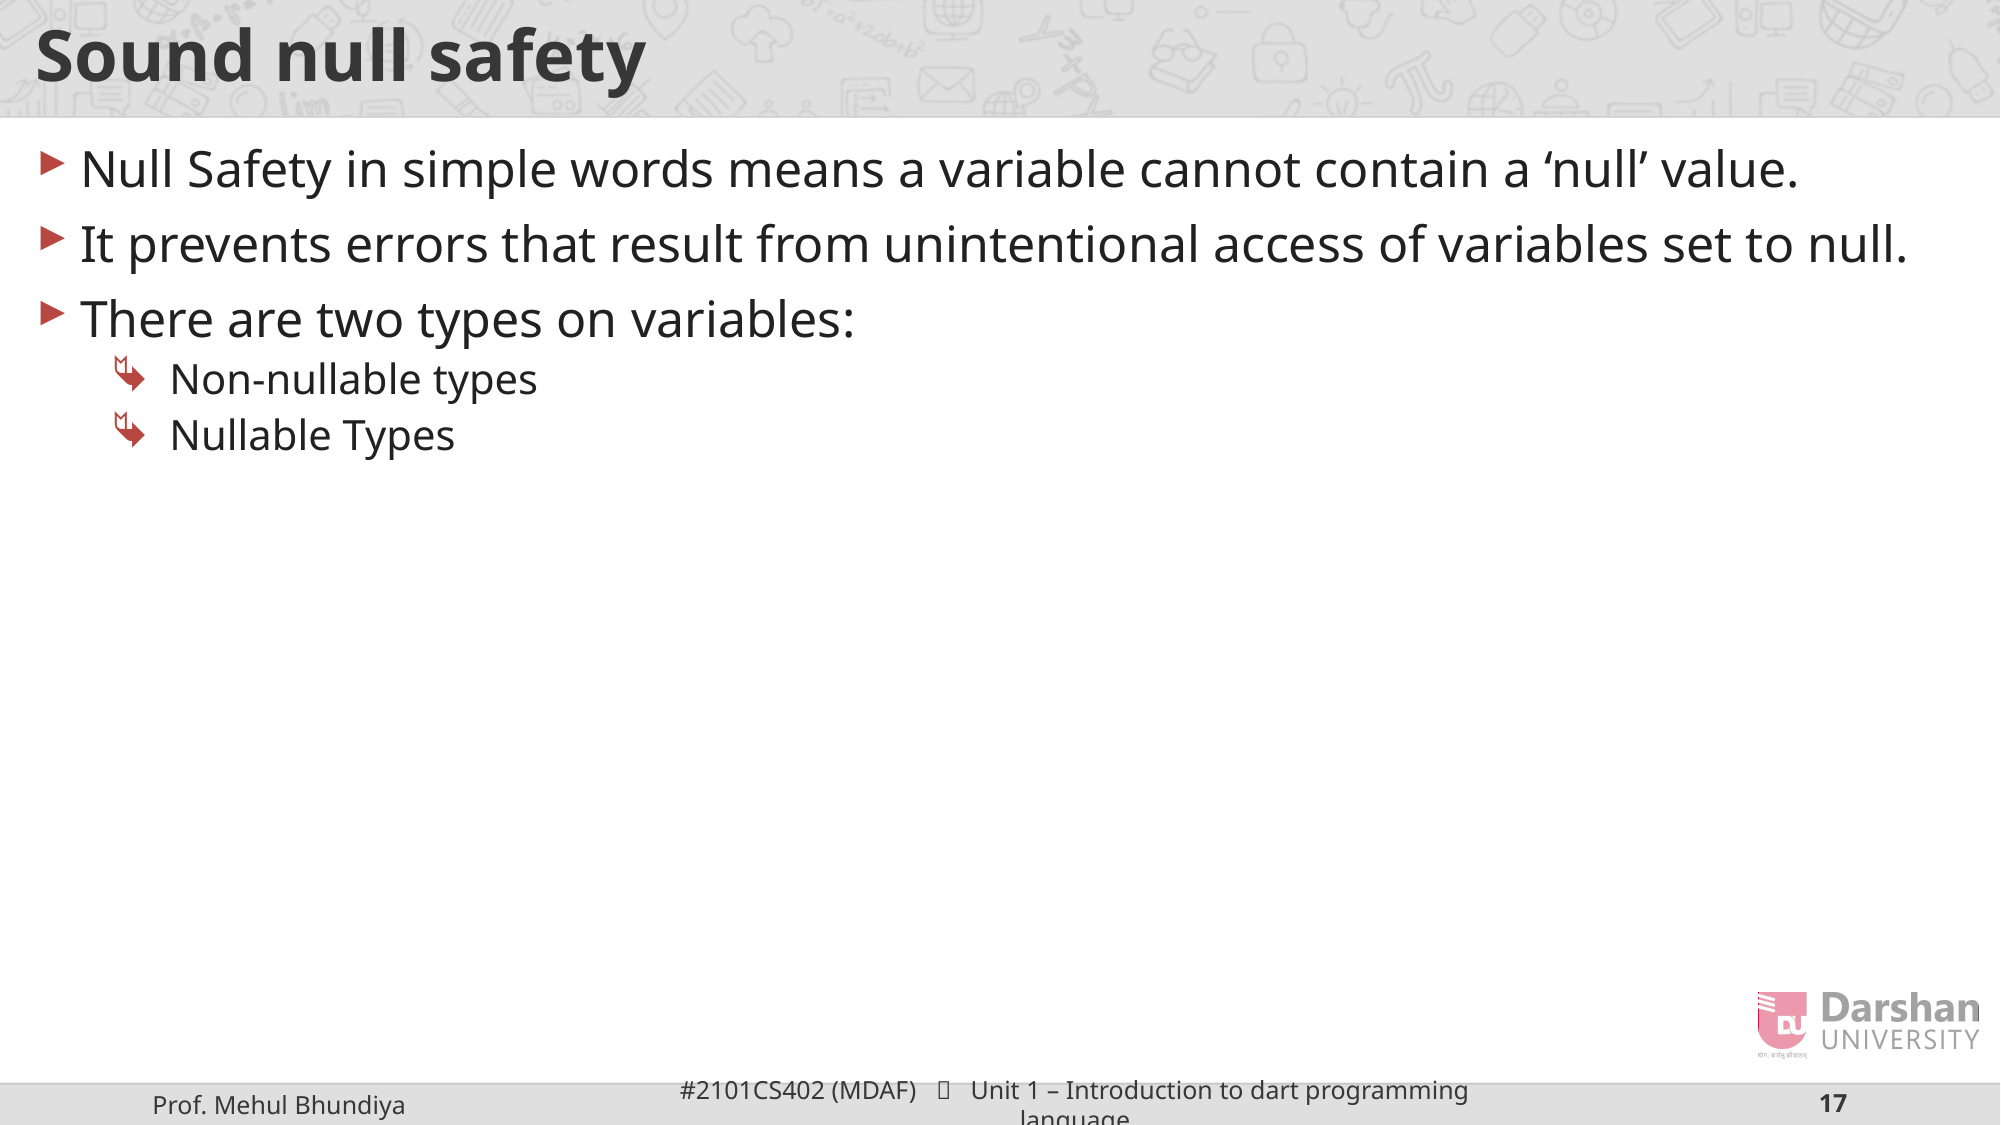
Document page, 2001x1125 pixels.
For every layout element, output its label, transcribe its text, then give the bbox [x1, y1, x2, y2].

list Null Safety in simple words means a variable cannot contain a ‘null’ value. It prevents errors that result from unintentional access of variables set to null. There are two types on variables: Non-nullable types Nullable Types [21, 137, 1979, 1059]
title Sound null safety [0, 0, 2000, 117]
